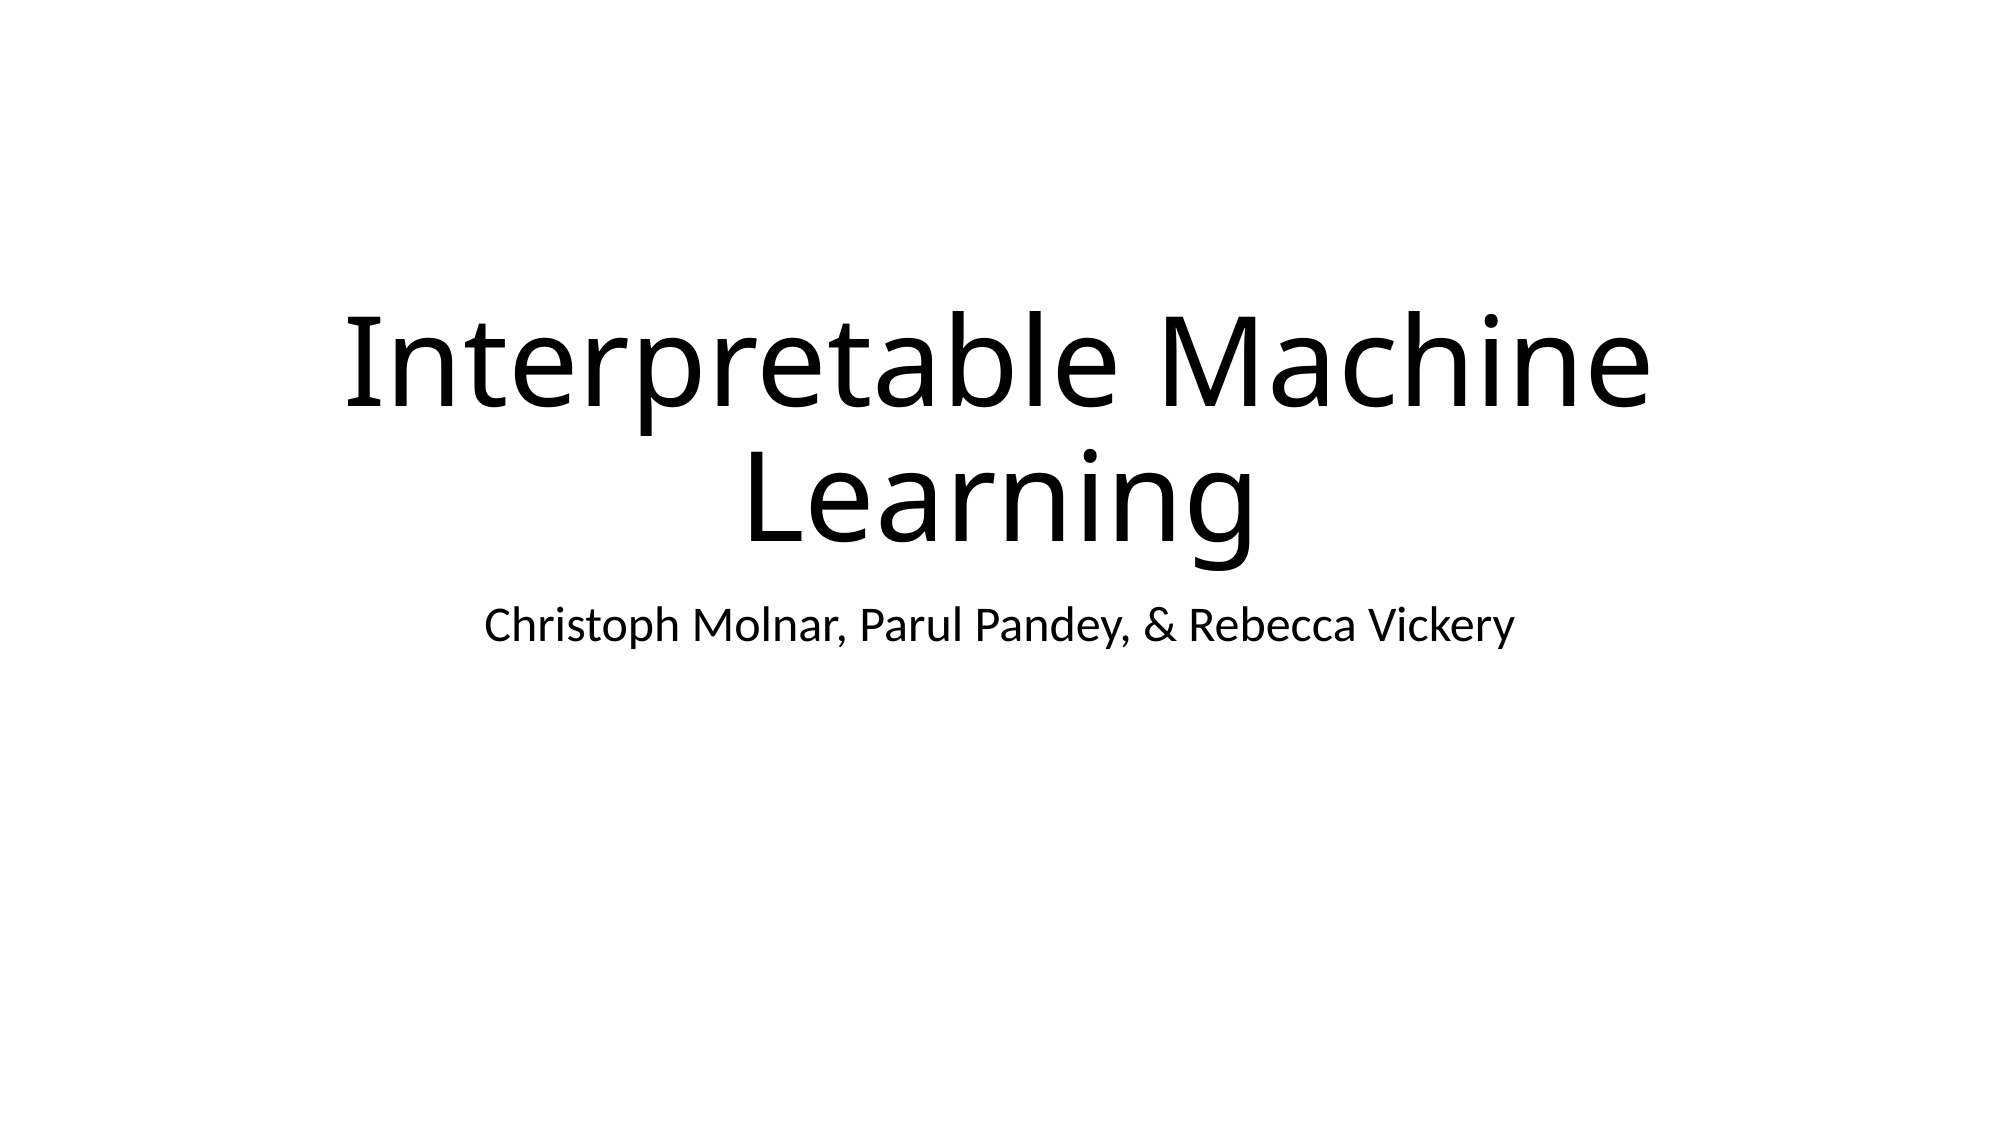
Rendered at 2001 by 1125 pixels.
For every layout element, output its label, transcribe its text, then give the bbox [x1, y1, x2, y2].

subtitle Christoph Molnar, Parul Pandey, & Rebecca Vickery [249, 590, 1750, 863]
title Interpretable Machine Learning [249, 184, 1750, 576]
